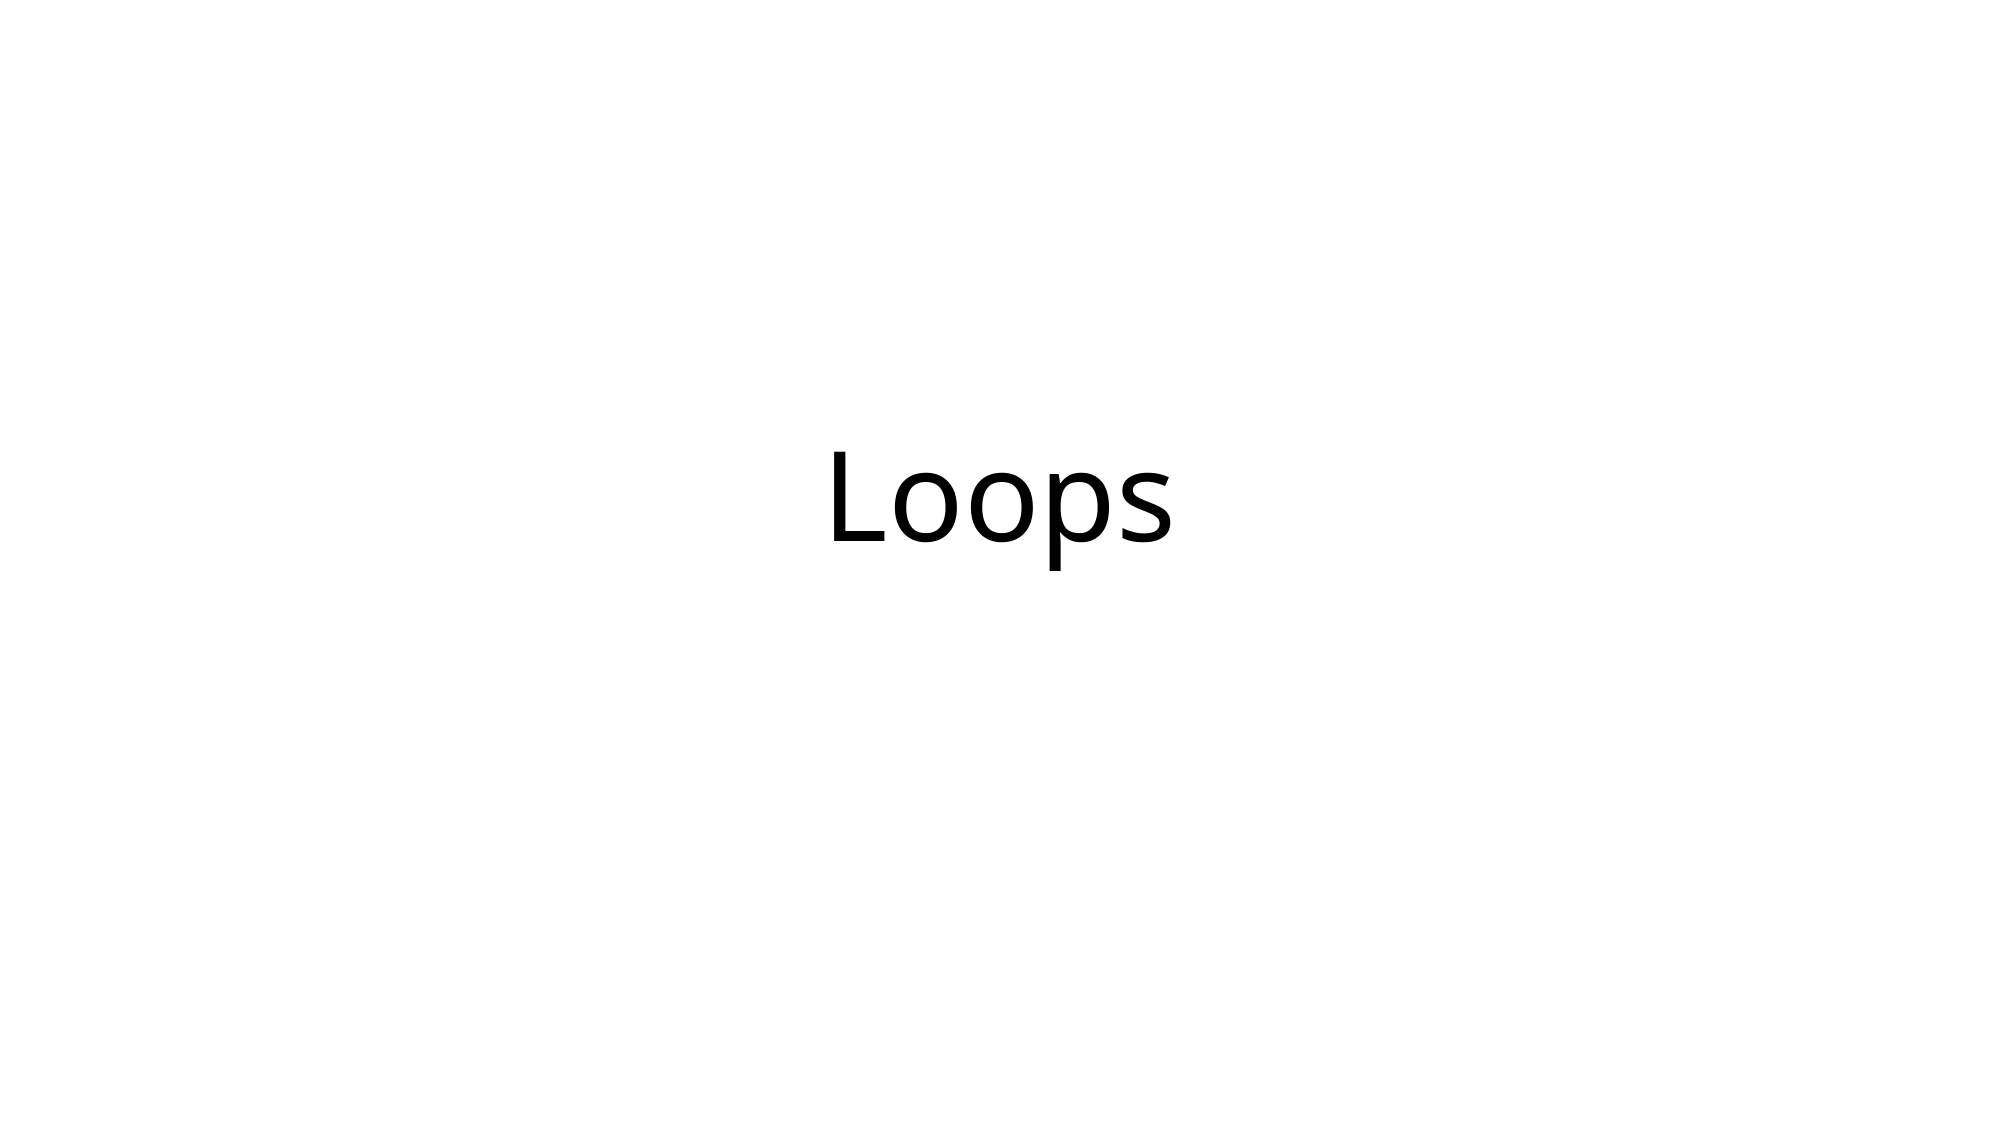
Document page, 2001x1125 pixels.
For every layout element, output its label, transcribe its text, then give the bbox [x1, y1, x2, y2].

title Loops [249, 184, 1750, 576]
